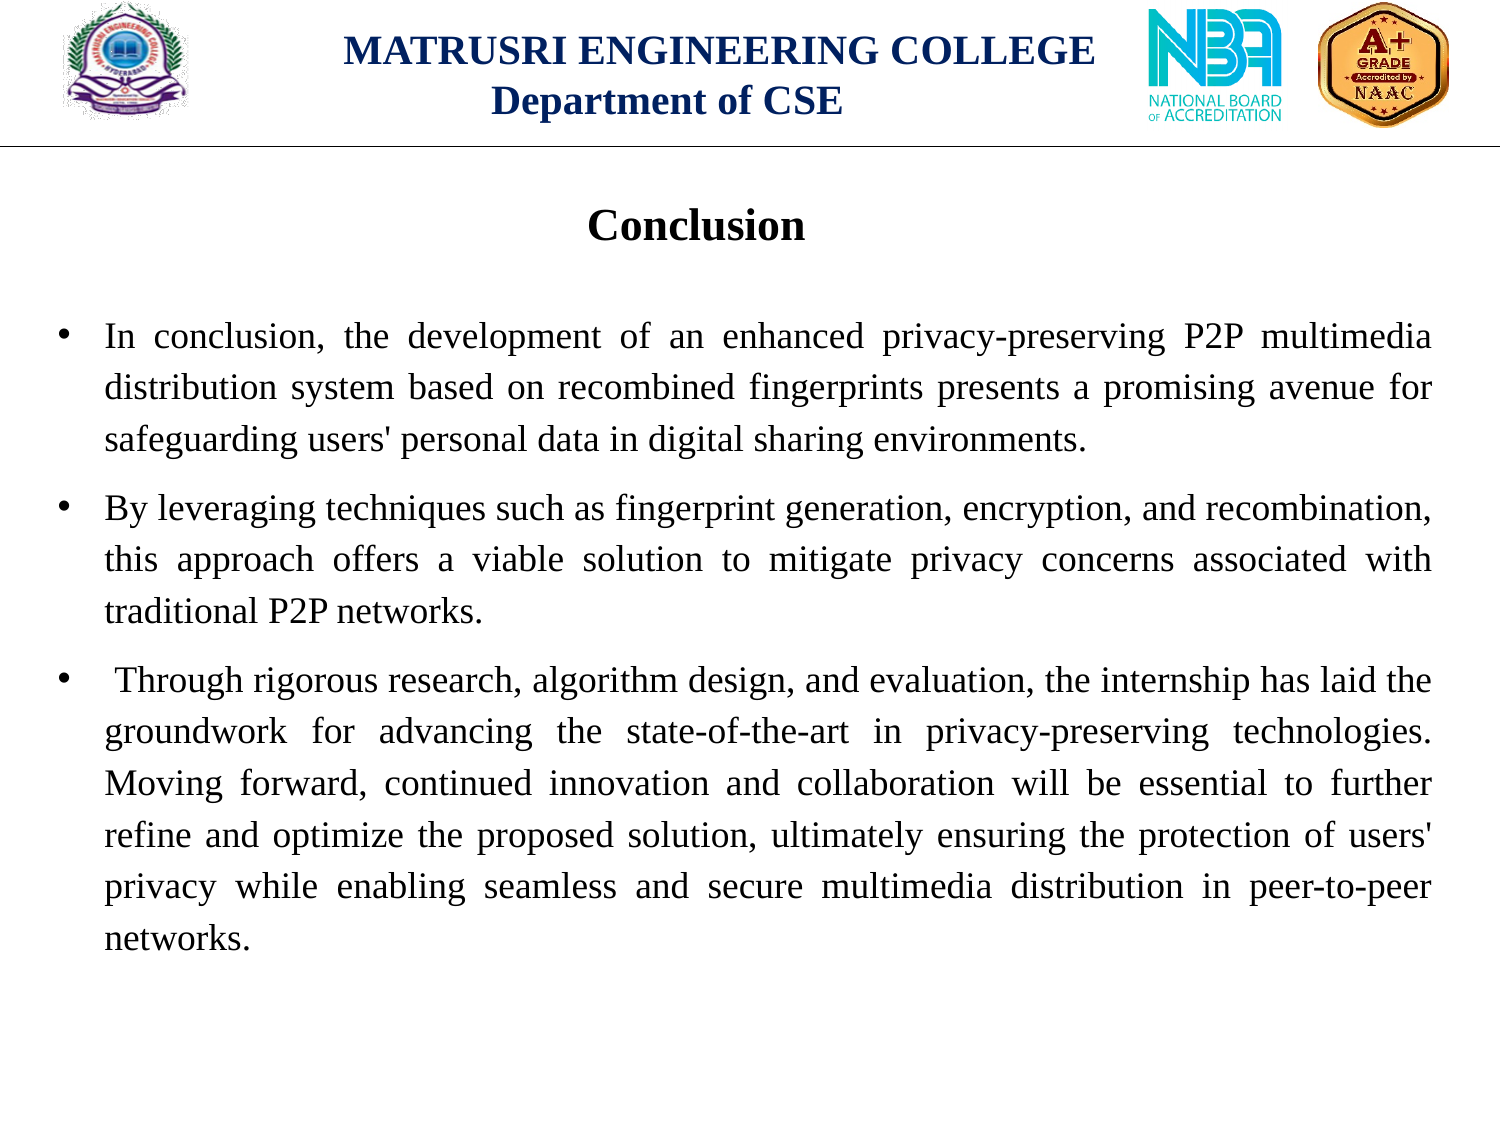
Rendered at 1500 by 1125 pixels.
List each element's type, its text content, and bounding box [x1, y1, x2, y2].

text_box MATRUSRI ENGINEERING COLLEGE Department of CSE [76, 14, 1142, 130]
picture [42, 0, 203, 128]
title Conclusion [58, 153, 1334, 258]
text_box In conclusion, the development of an enhanced privacy-preserving P2P multimedia distribution system based on recombined fingerprints presents a promising avenue for safeguarding users' personal data in digital sharing environments. By leveraging techniques such as fingerprint generation, encryption, and recombination, this approach offers a viable solution to mitigate privacy concerns associated with traditional P2P networks. Through rigorous research, algorithm design, and evaluation, the internship has laid the groundwork for advancing the state-of-the-art in privacy-preserving technologies. Moving forward, continued innovation and collaboration will be essential to further refine and optimize the proposed solution, ultimately ensuring the protection of users' privacy while enabling seamless and secure multimedia distribution in peer-to-peer networks. [42, 296, 1449, 966]
picture [1318, 2, 1449, 128]
picture [1142, 0, 1289, 131]
